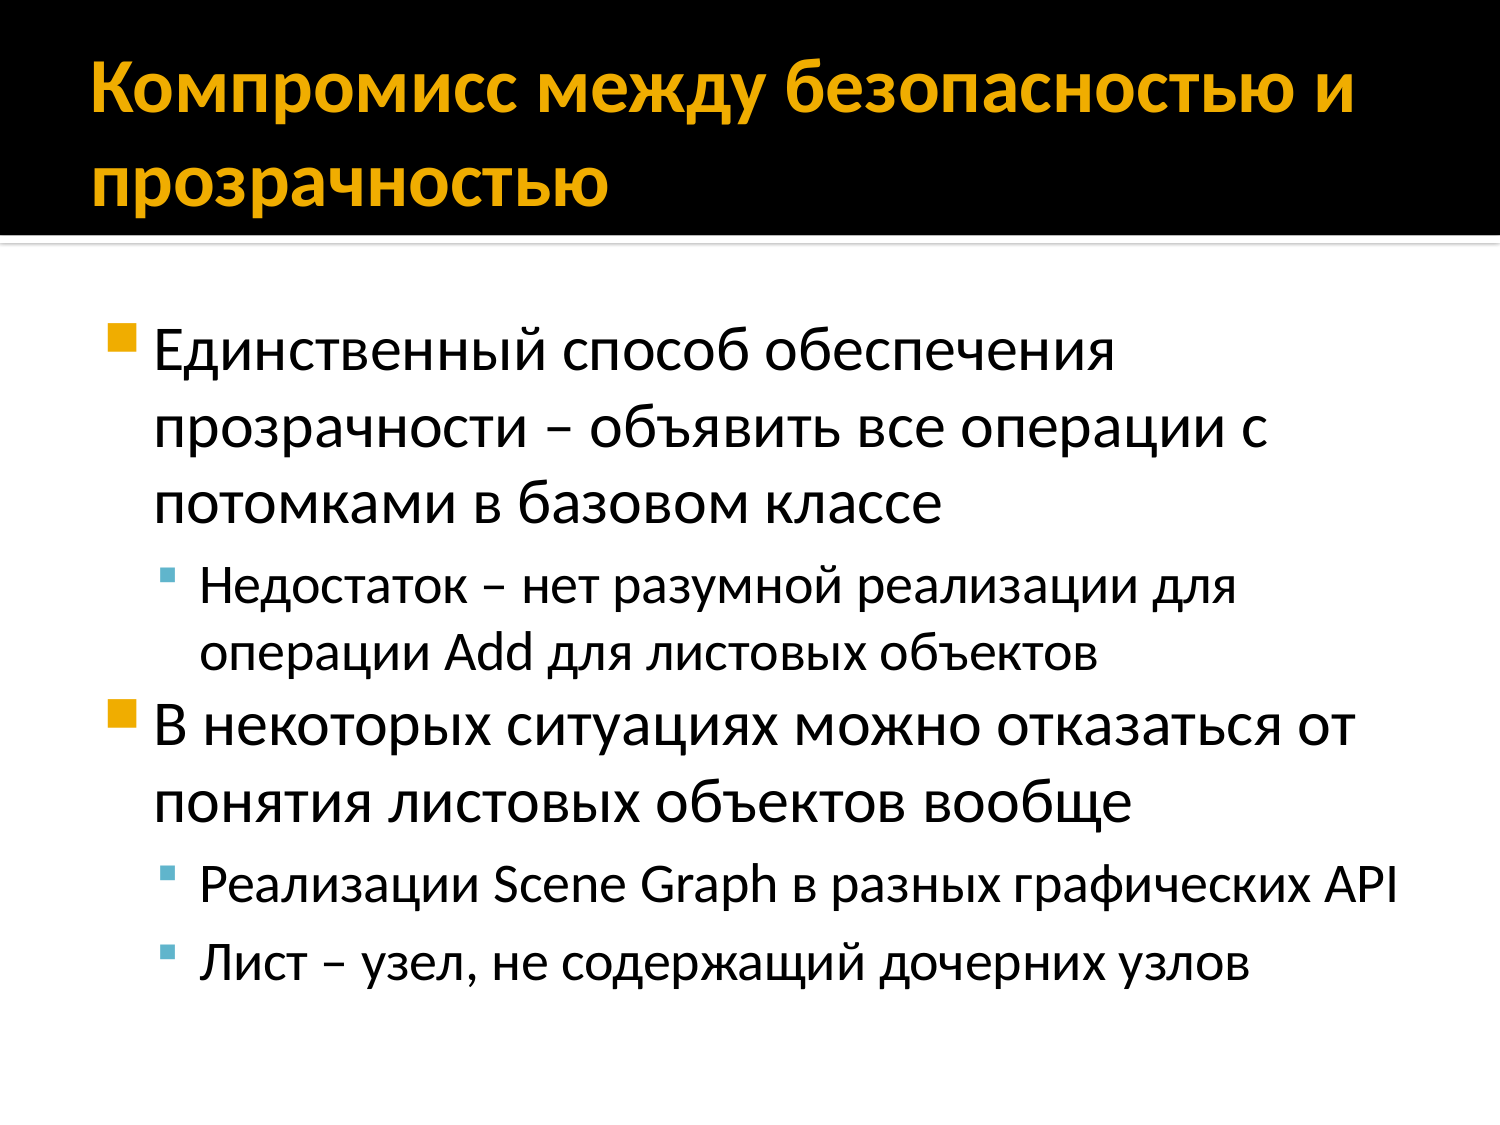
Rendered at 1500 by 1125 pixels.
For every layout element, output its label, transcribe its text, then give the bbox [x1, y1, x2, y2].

title Компромисс между безопасностью и прозрачностью [75, 25, 1425, 231]
list Единственный способ обеспечения прозрачности – объявить все операции с потомками в базовом классе Недостаток – нет разумной реализации для операции Add для листовых объектов В некоторых ситуациях можно отказаться от понятия листовых объектов вообще Реализации Scene Graph в разных графических API Лист – узел, не содержащий дочерних узлов [75, 291, 1425, 1050]
